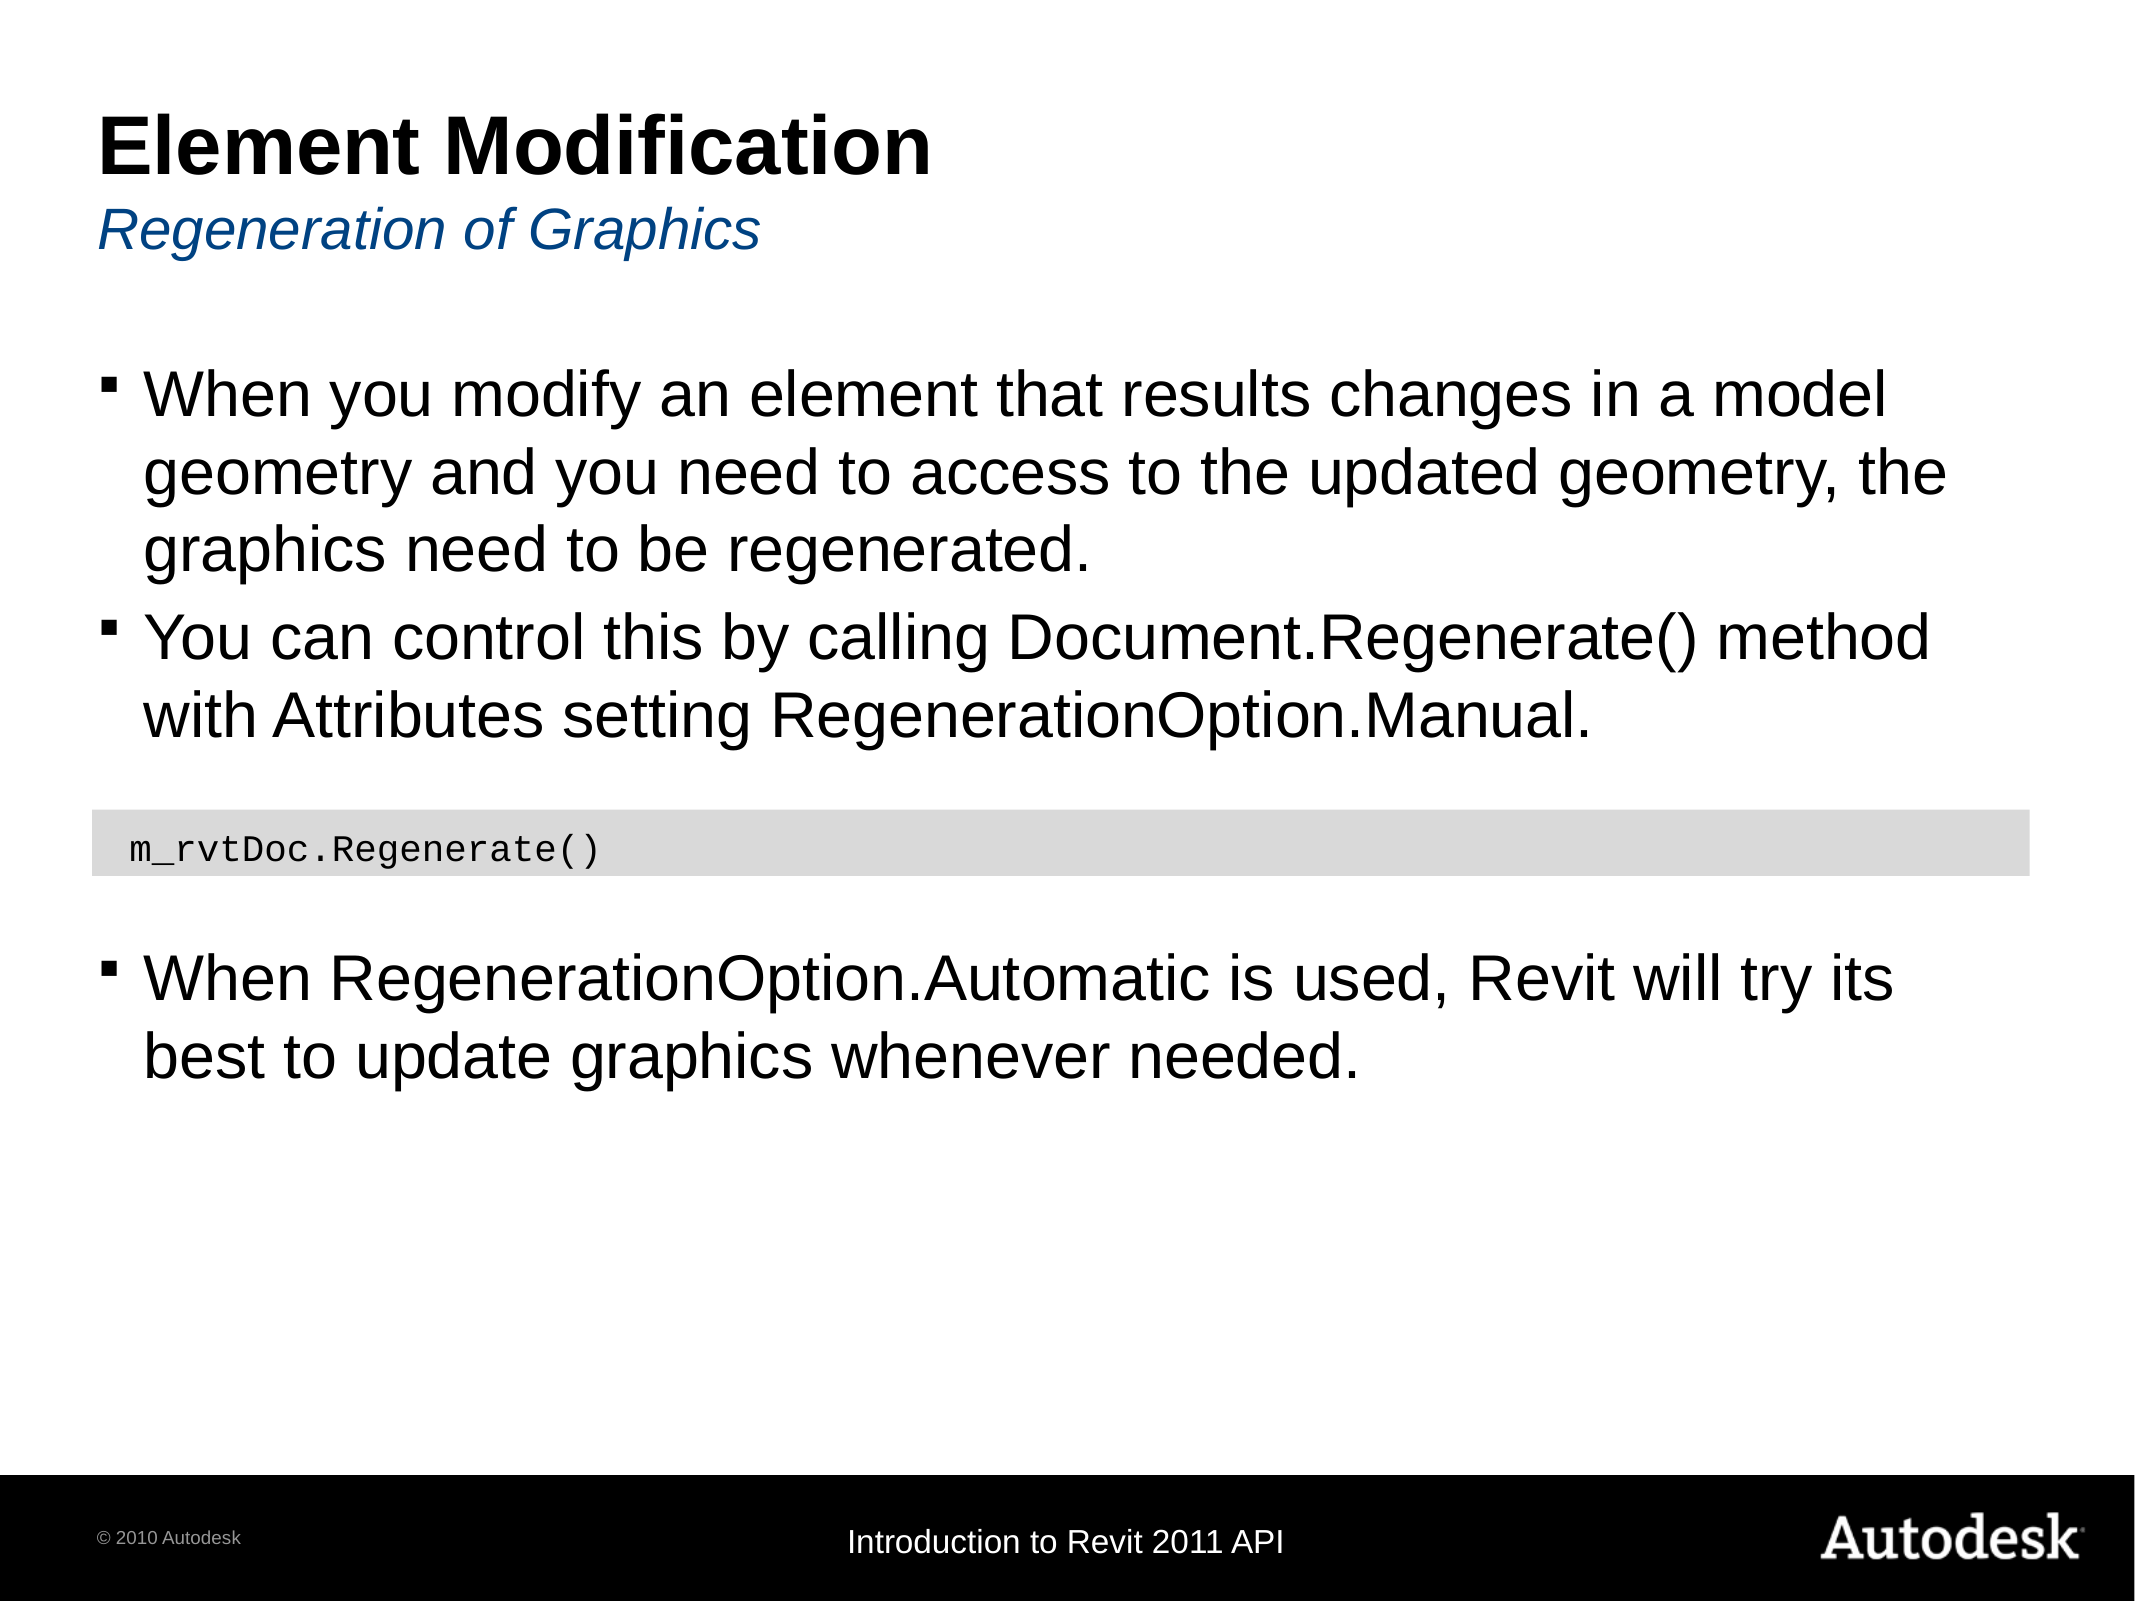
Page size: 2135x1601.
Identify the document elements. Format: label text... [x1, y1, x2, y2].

picture [0, 1475, 2135, 1601]
title Element Modification Regeneration of Graphics [96, 59, 2028, 293]
text_box m_rvtDoc.Regenerate() [92, 809, 2030, 876]
list When you modify an element that results changes in a model geometry and you need to access to the updated geometry, the graphics need to be regenerated. You can control this by calling Document.Regenerate() method with Attributes setting RegenerationOption.Manual. When RegenerationOption.Automatic is used, Revit will try its best to update graphics whenever needed. [96, 876, 2028, 1452]
list When you modify an element that results changes in a model geometry and you need to access to the updated geometry, the graphics need to be regenerated. You can control this by calling Document.Regenerate() method with Attributes setting RegenerationOption.Manual. When RegenerationOption.Automatic is used, Revit will try its best to update graphics whenever needed. [96, 351, 2028, 809]
